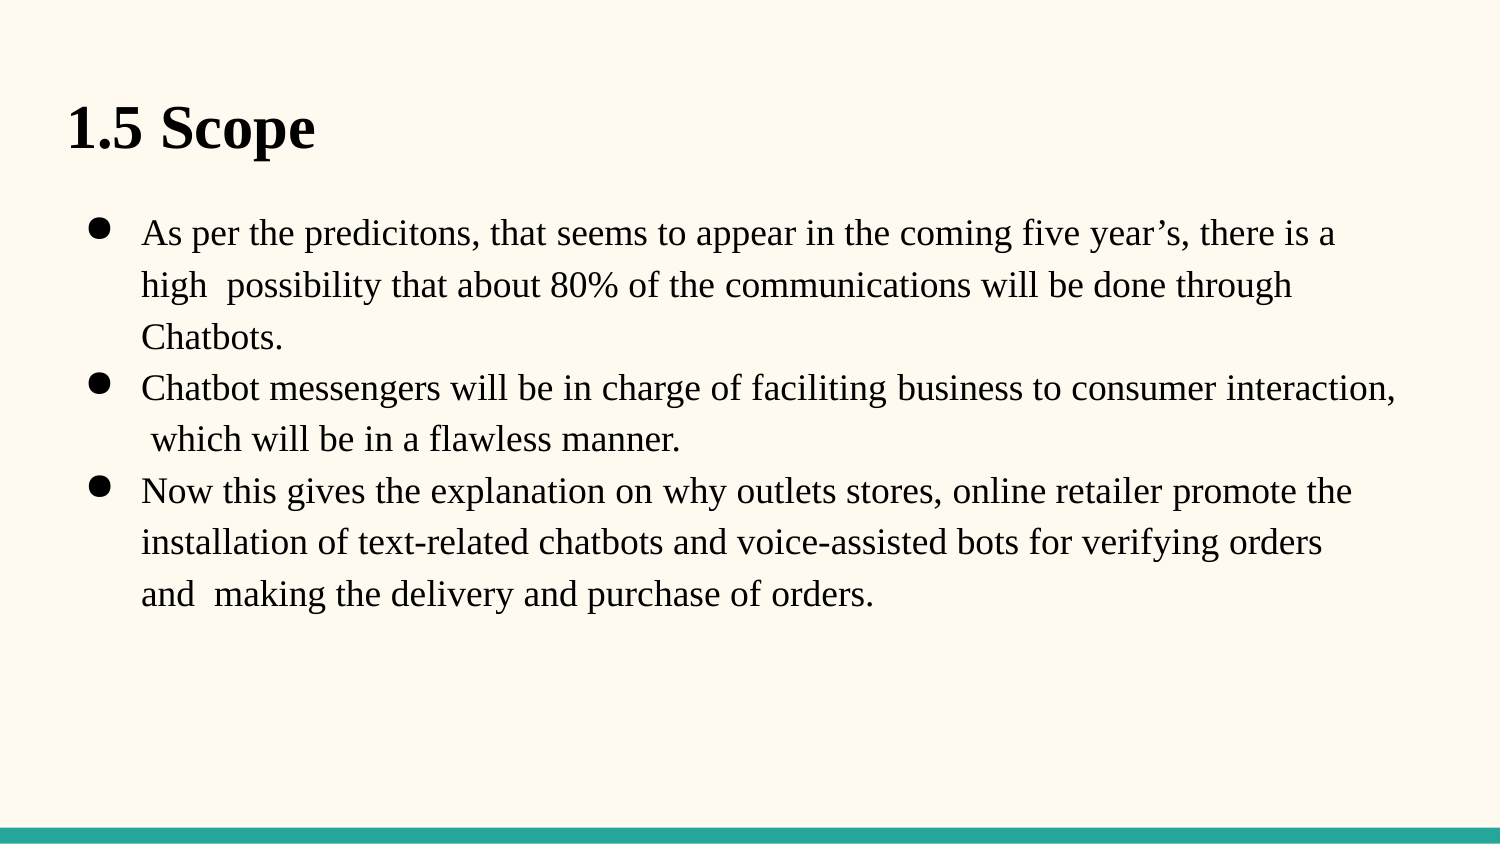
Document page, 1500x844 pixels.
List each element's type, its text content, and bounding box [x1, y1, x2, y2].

title 1.5 Scope [64, 83, 319, 227]
text_box As per the predicitons, that seems to appear in the coming five year’s, there is a high possibility that about 80% of the communications will be done through Chatbots. Chatbot messengers will be in charge of faciliting business to consumer interaction, which will be in a flawless manner. Now this gives the explanation on why outlets stores, online retailer promote the installation of text-related chatbots and voice-assisted bots for verifying orders and making the delivery and purchase of orders. [82, 199, 1412, 614]
